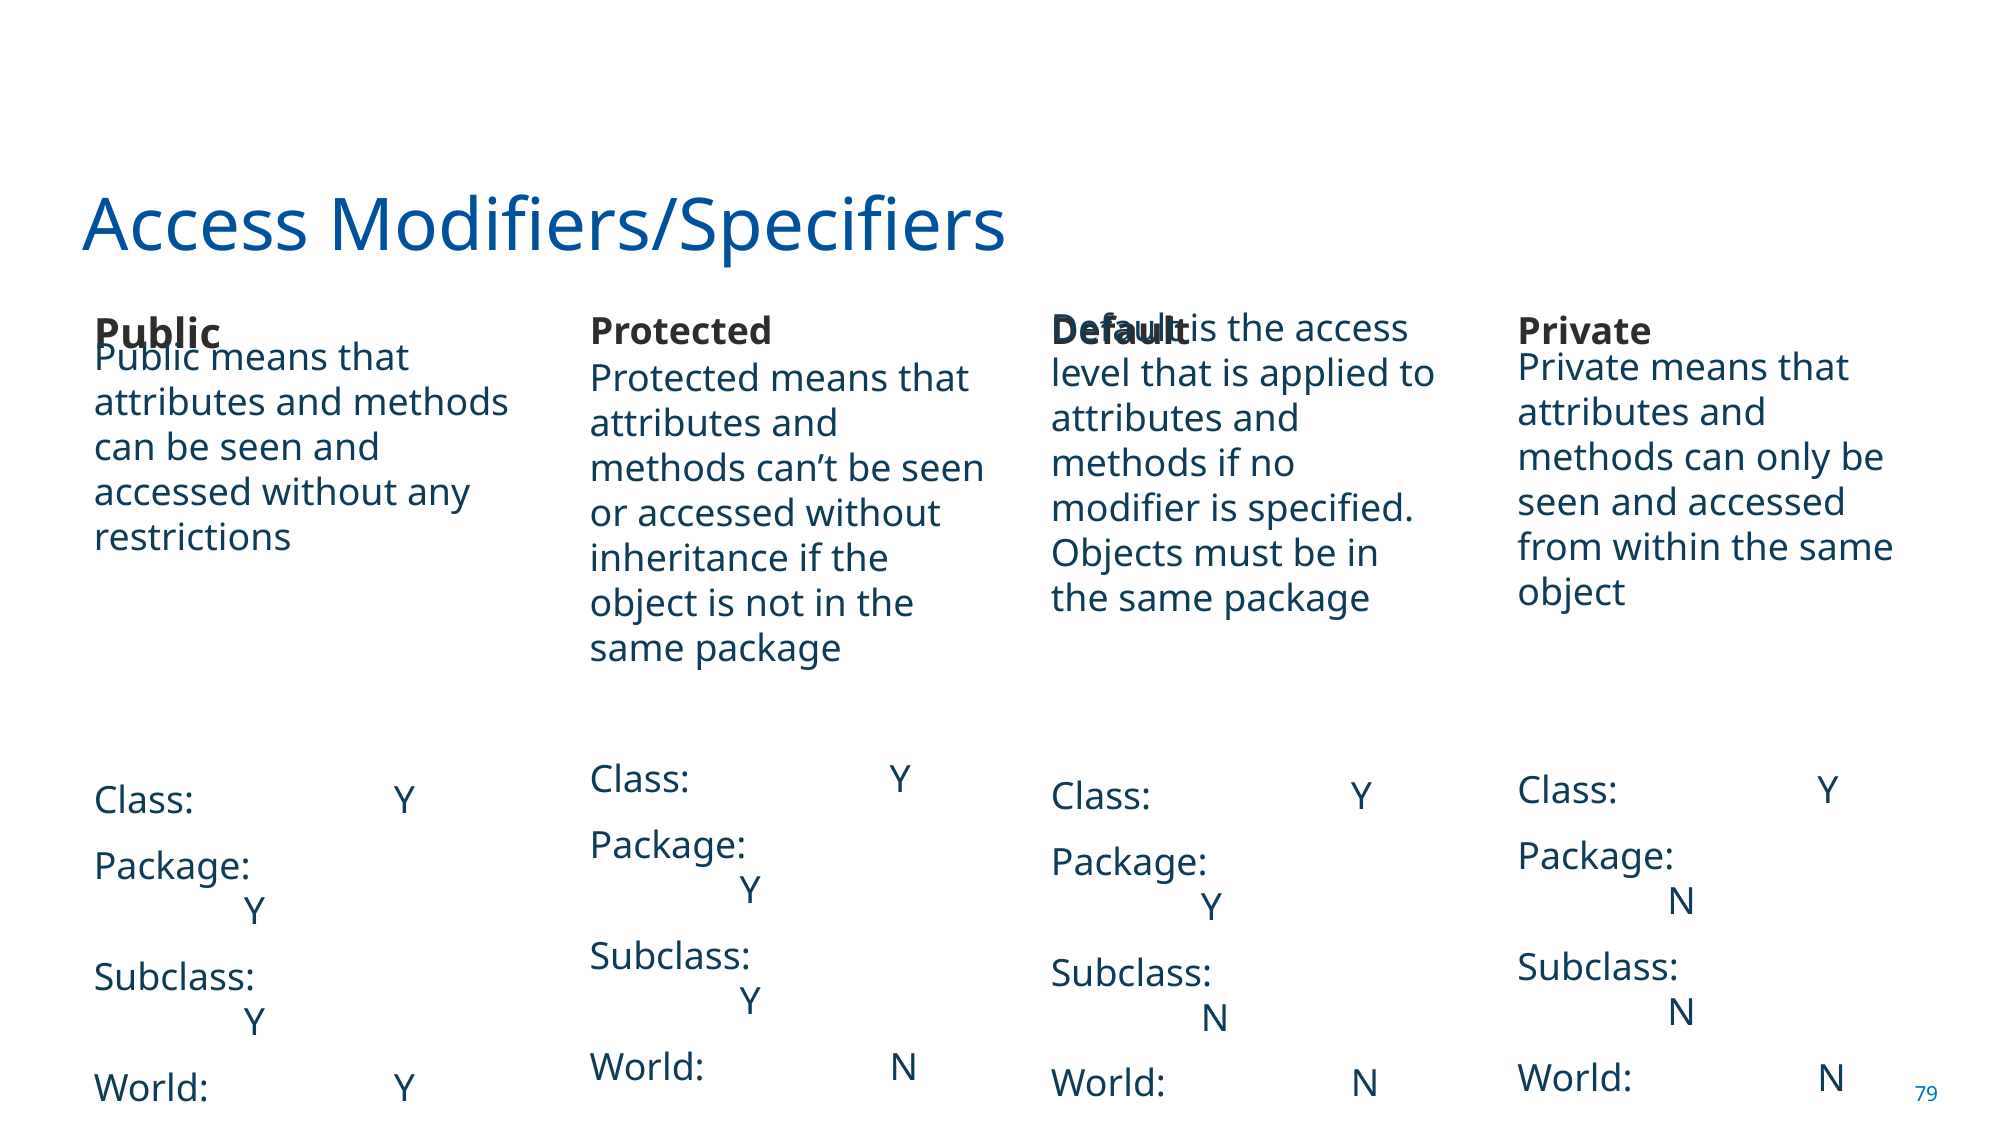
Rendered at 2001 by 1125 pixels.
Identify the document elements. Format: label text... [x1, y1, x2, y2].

list Default [1035, 299, 1339, 354]
list Private means that attributes and methods can only be seen and accessed from within the same object Class: Y Package: N Subclass: N World: N [1502, 382, 1945, 1125]
title Access Modifiers/Specifiers [67, 170, 1565, 273]
list Protected [574, 299, 878, 354]
list Private [1502, 299, 1806, 354]
list Protected means that attributes and methods can’t be seen or accessed without inheritance if the object is not in the same package Class: Y Package: Y Subclass: Y World: N [574, 382, 1001, 1125]
list Public means that attributes and methods can be seen and accessed without any restrictions Class: Y Package: Y Subclass: Y World: Y [78, 382, 540, 1125]
list Public [78, 299, 382, 354]
list Default is the access level that is applied to attributes and methods if no modifier is specified. Objects must be in the same package Class: Y Package: Y Subclass: N World: N [1035, 382, 1462, 1092]
